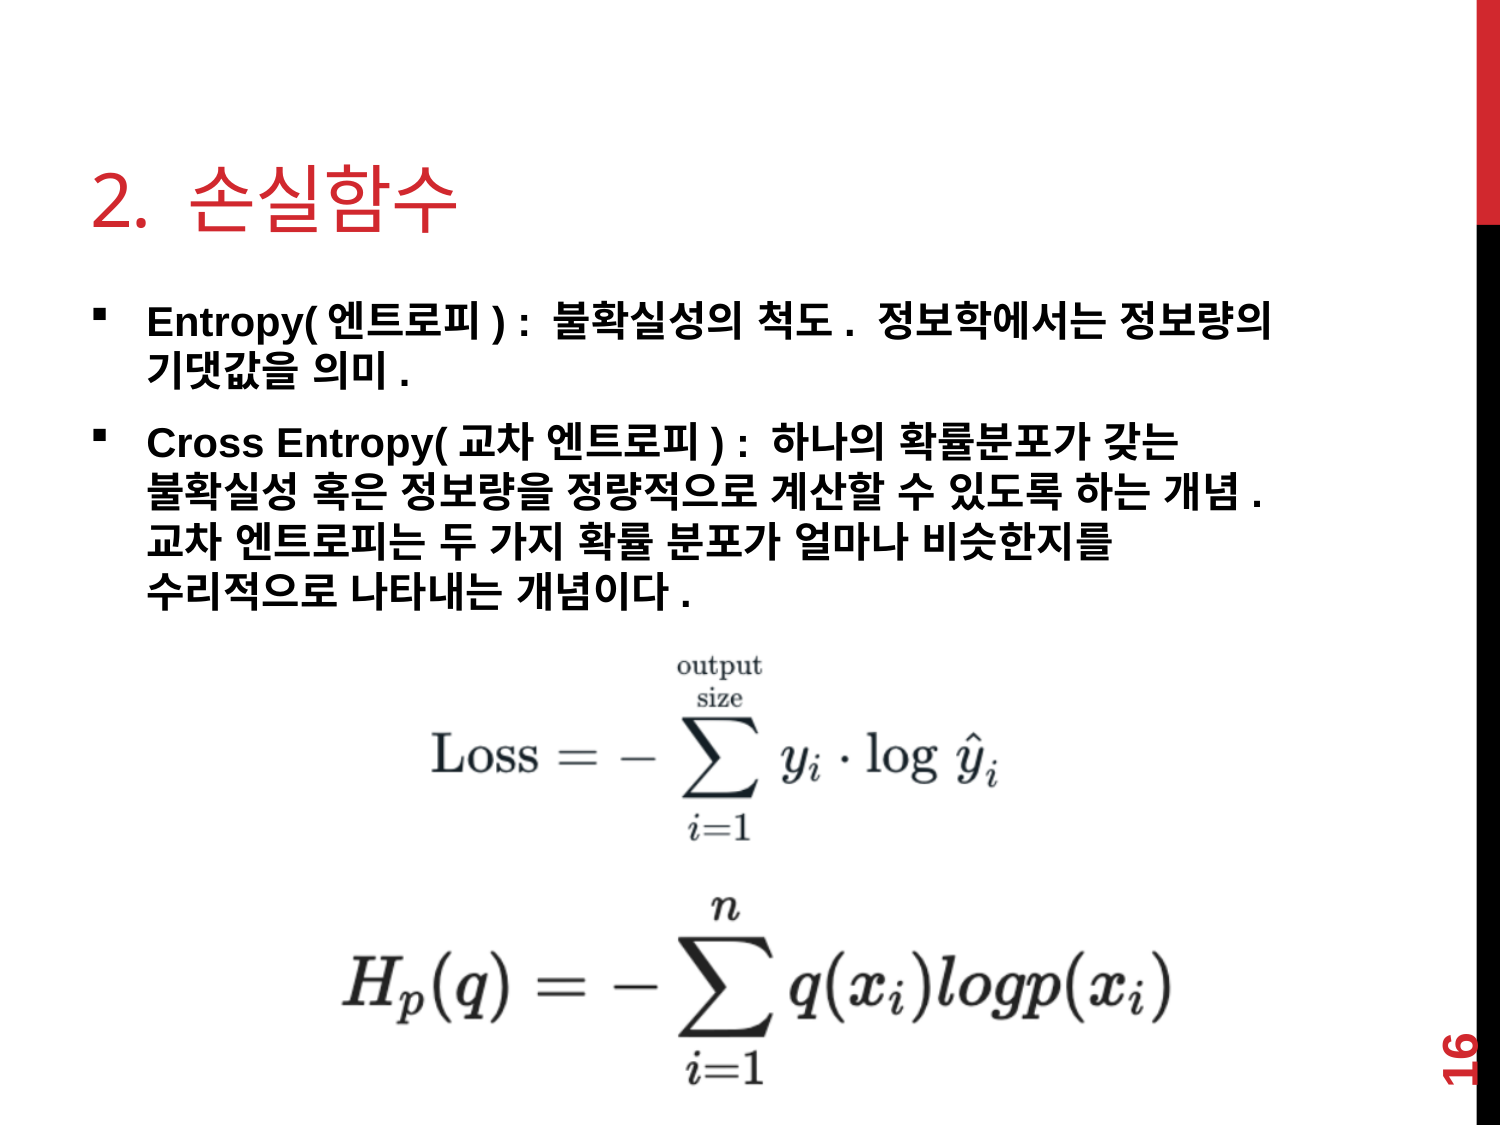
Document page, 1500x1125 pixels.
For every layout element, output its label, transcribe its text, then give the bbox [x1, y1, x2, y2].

list Entropy(엔트로피) : 불확실성의 척도. 정보학에서는 정보량의 기댓값을 의미. Cross Entropy(교차 엔트로피) : 하나의 확률분포가 갖는 불확실성 혹은 정보량을 정량적으로 계산할 수 있도록 하는 개념. 교차 엔트로피는 두 가지 확률 분포가 얼마나 비슷한지를 수리적으로 나타내는 개념이다. [75, 287, 1325, 1005]
title 2. 손실함수 [75, 25, 1025, 250]
picture [300, 648, 1204, 1105]
slide_number 16 [1427, 887, 1488, 1104]
